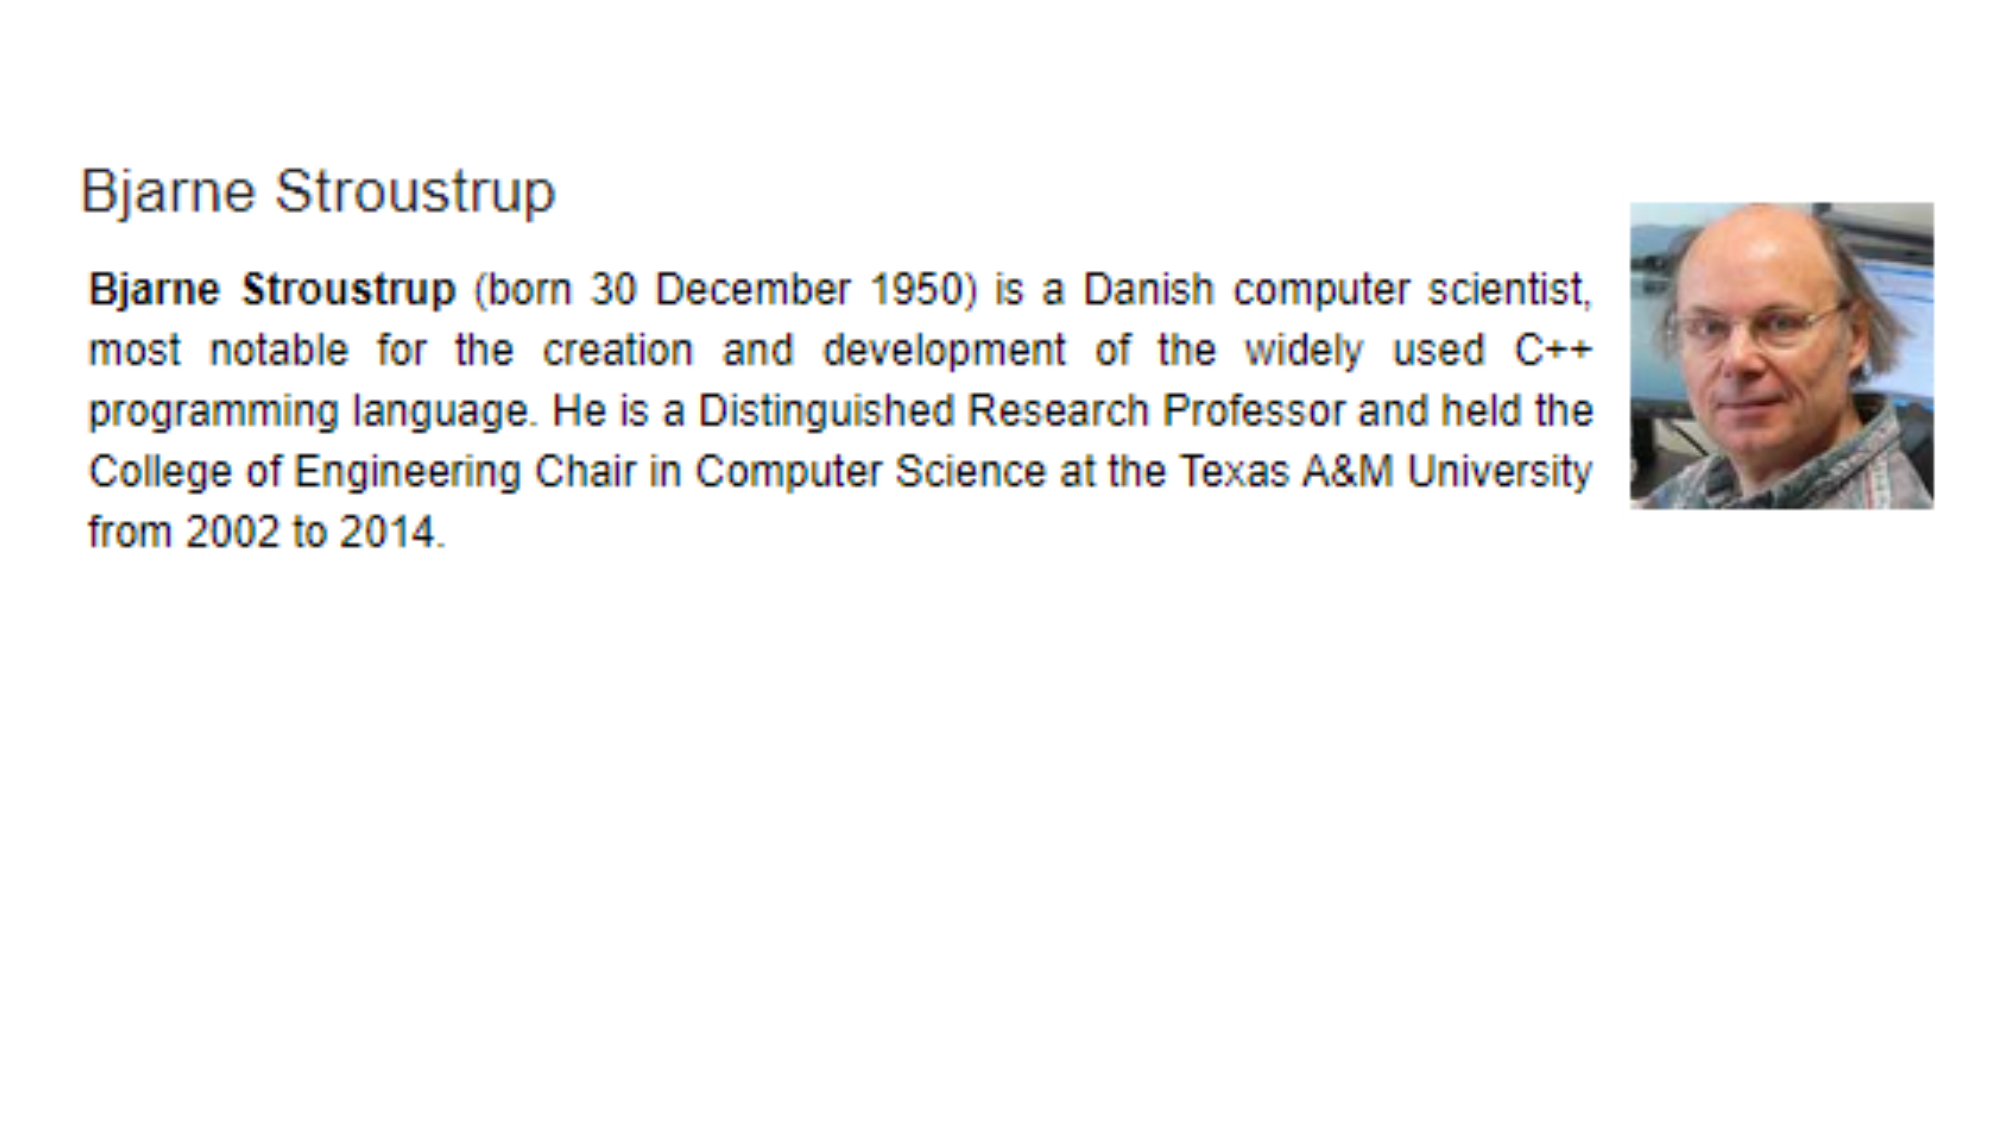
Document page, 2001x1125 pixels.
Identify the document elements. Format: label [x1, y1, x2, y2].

list [61, 145, 1615, 609]
picture [1622, 188, 1957, 523]
